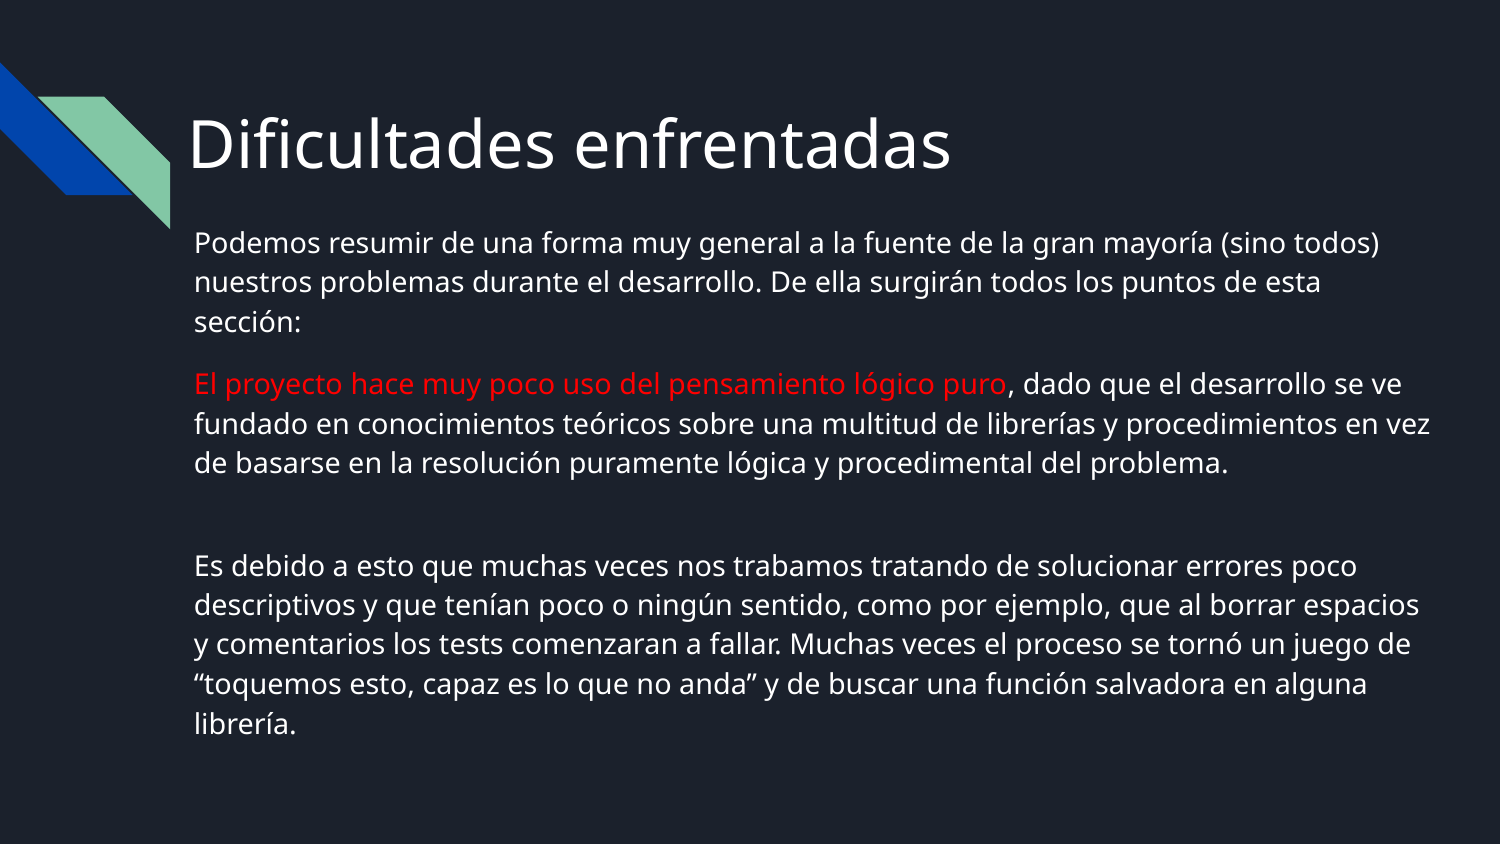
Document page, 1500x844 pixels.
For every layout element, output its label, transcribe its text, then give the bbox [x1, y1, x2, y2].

title Dificultades enfrentadas [172, 86, 1328, 237]
list Podemos resumir de una forma muy general a la fuente de la gran mayoría (sino todos) nuestros problemas durante el desarrollo. De ella surgirán todos los puntos de esta sección: El proyecto hace muy poco uso del pensamiento lógico puro, dado que el desarrollo se ve fundado en conocimientos teóricos sobre una multitud de librerías y procedimientos en vez de basarse en la resolución puramente lógica y procedimental del problema. Es debido a esto que muchas veces nos trabamos tratando de solucionar errores poco descriptivos y que tenían poco o ningún sentido, como por ejemplo, que al borrar espacios y comentarios los tests comenzaran a fallar. Muchas veces el proceso se tornó un juego de “toquemos esto, capaz es lo que no anda” y de buscar una función salvadora en alguna librería. [178, 204, 1452, 760]
